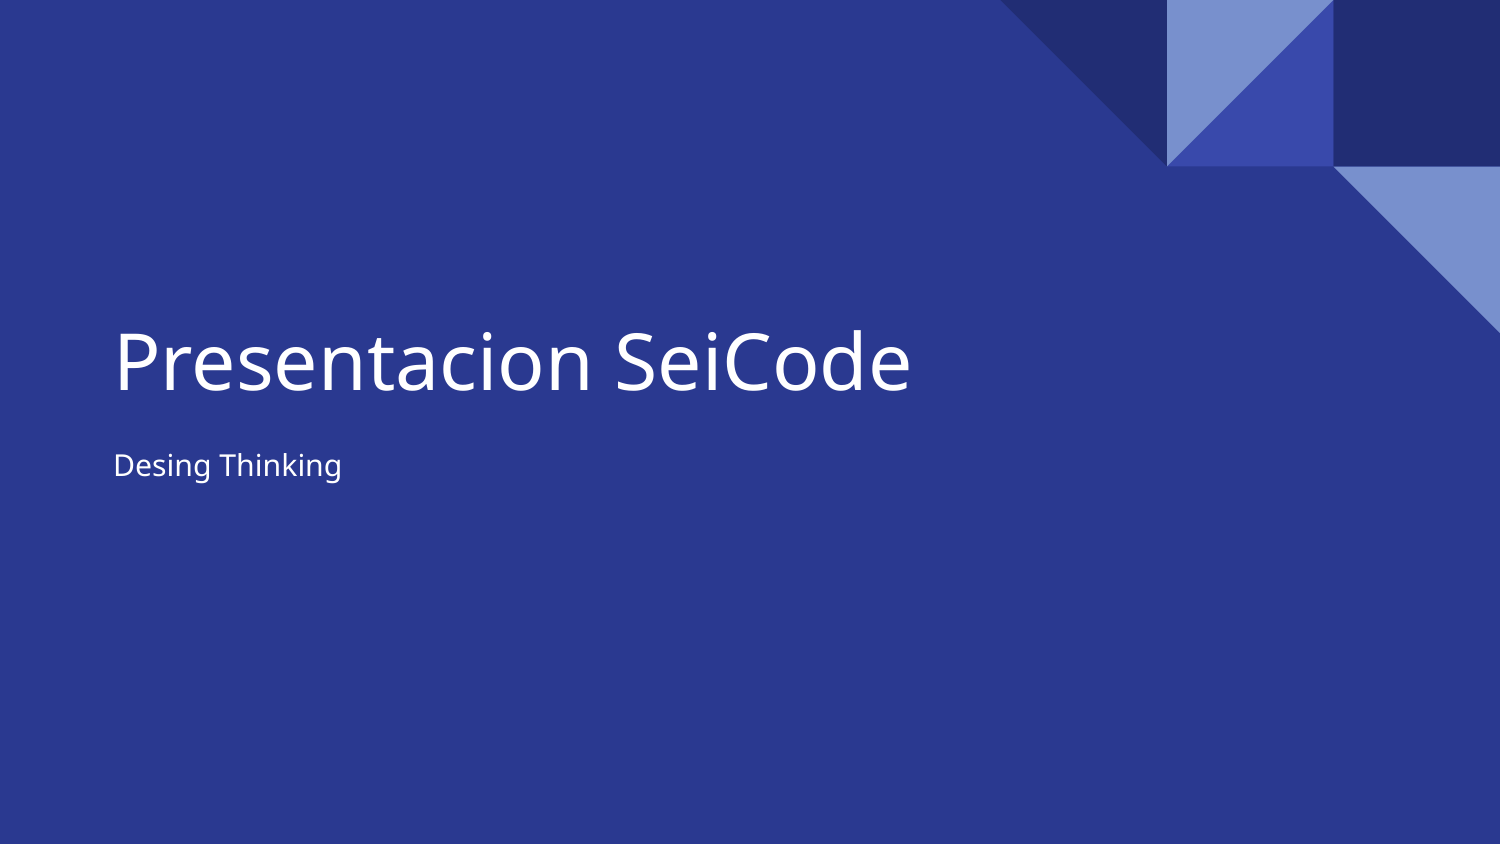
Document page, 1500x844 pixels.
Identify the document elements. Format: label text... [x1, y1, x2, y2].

title Presentacion SeiCode [98, 291, 1447, 428]
subtitle Desing Thinking [98, 428, 1447, 500]
